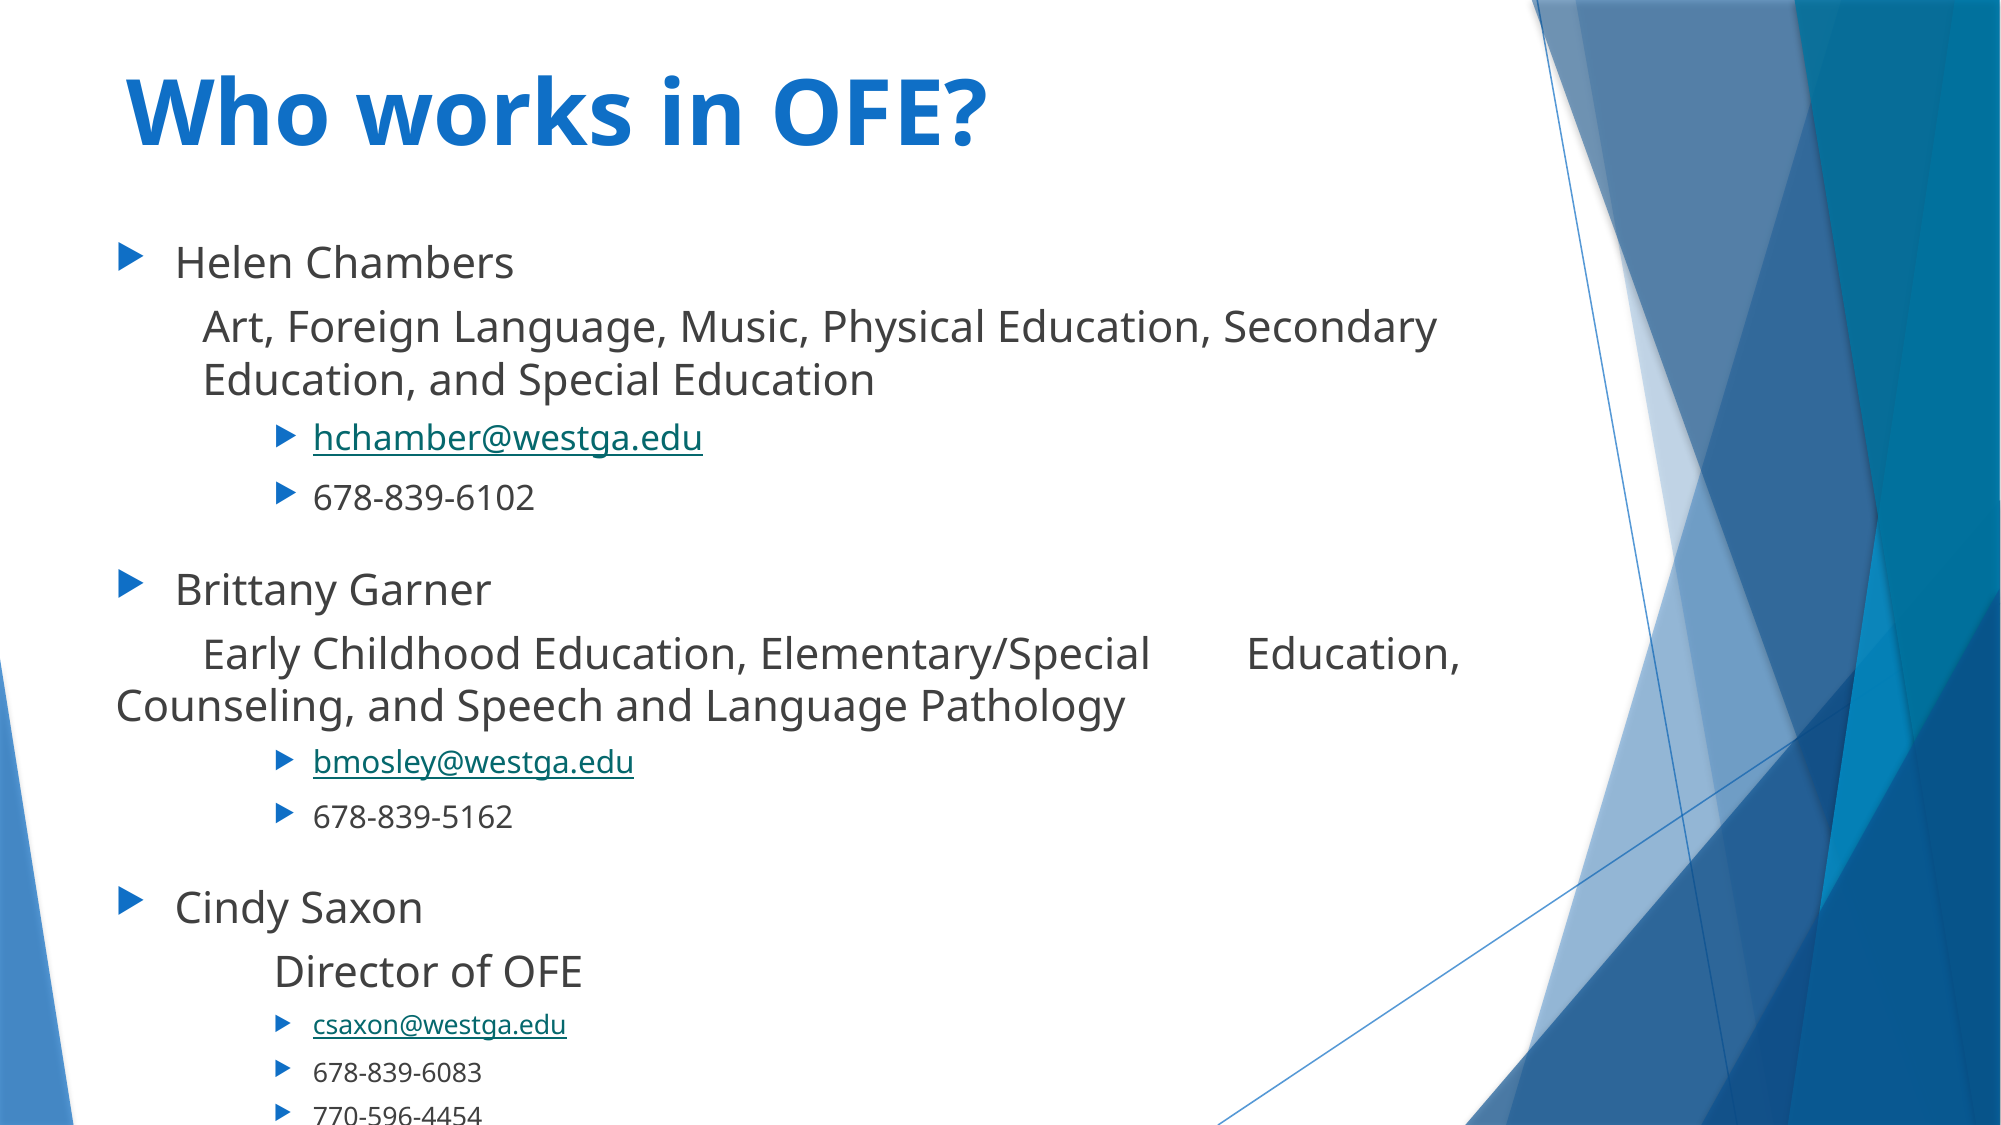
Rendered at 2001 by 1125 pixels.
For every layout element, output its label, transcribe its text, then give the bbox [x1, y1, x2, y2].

title Who works in OFE? [111, 46, 1522, 181]
list Helen Chambers Art, Foreign Language, Music, Physical Education, Secondary Education, and Special Education hchamber@westga.edu 678-839-6102 Brittany Garner Early Childhood Education, Elementary/Special Education, Counseling, and Speech and Language Pathology bmosley@westga.edu 678-839-5162 Cindy Saxon Director of OFE csaxon@westga.edu 678-839-6083 770-596-4454 [100, 227, 1511, 1125]
